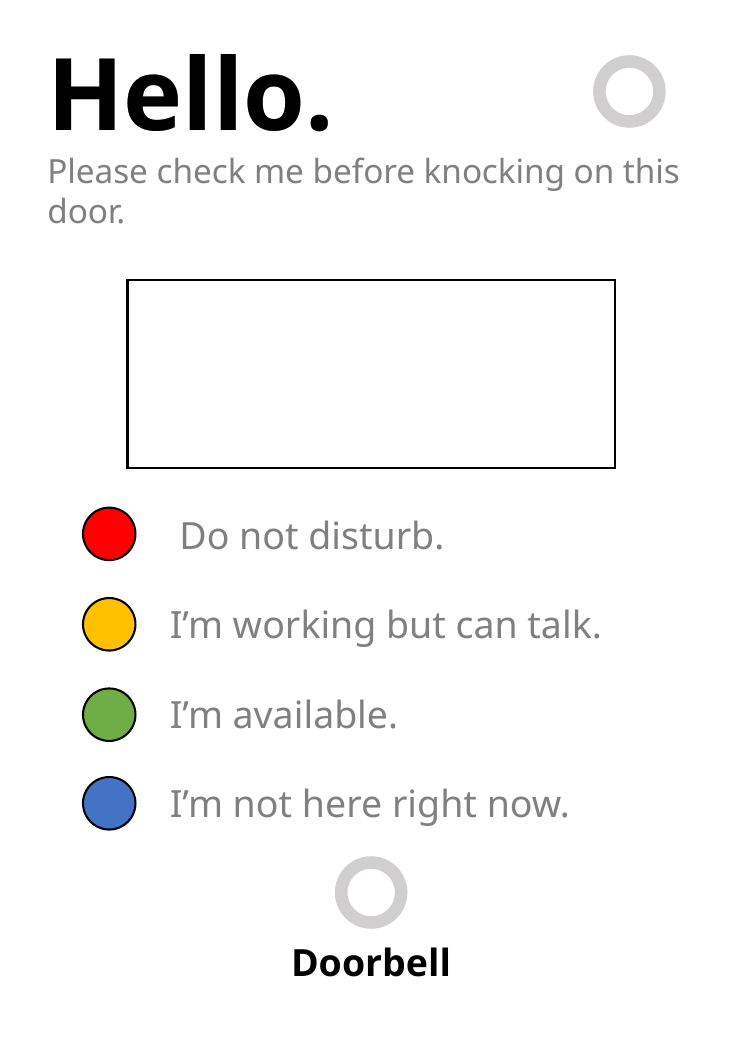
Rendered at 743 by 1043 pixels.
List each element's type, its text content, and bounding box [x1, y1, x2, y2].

text_box Hello. [32, 23, 710, 159]
text_box [340, 861, 403, 924]
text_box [82, 504, 470, 566]
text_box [82, 593, 660, 655]
text_box Doorbell [182, 931, 560, 992]
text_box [82, 683, 660, 745]
text_box [126, 279, 616, 469]
text_box Please check me before knocking on this door. [32, 143, 700, 238]
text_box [82, 772, 660, 834]
